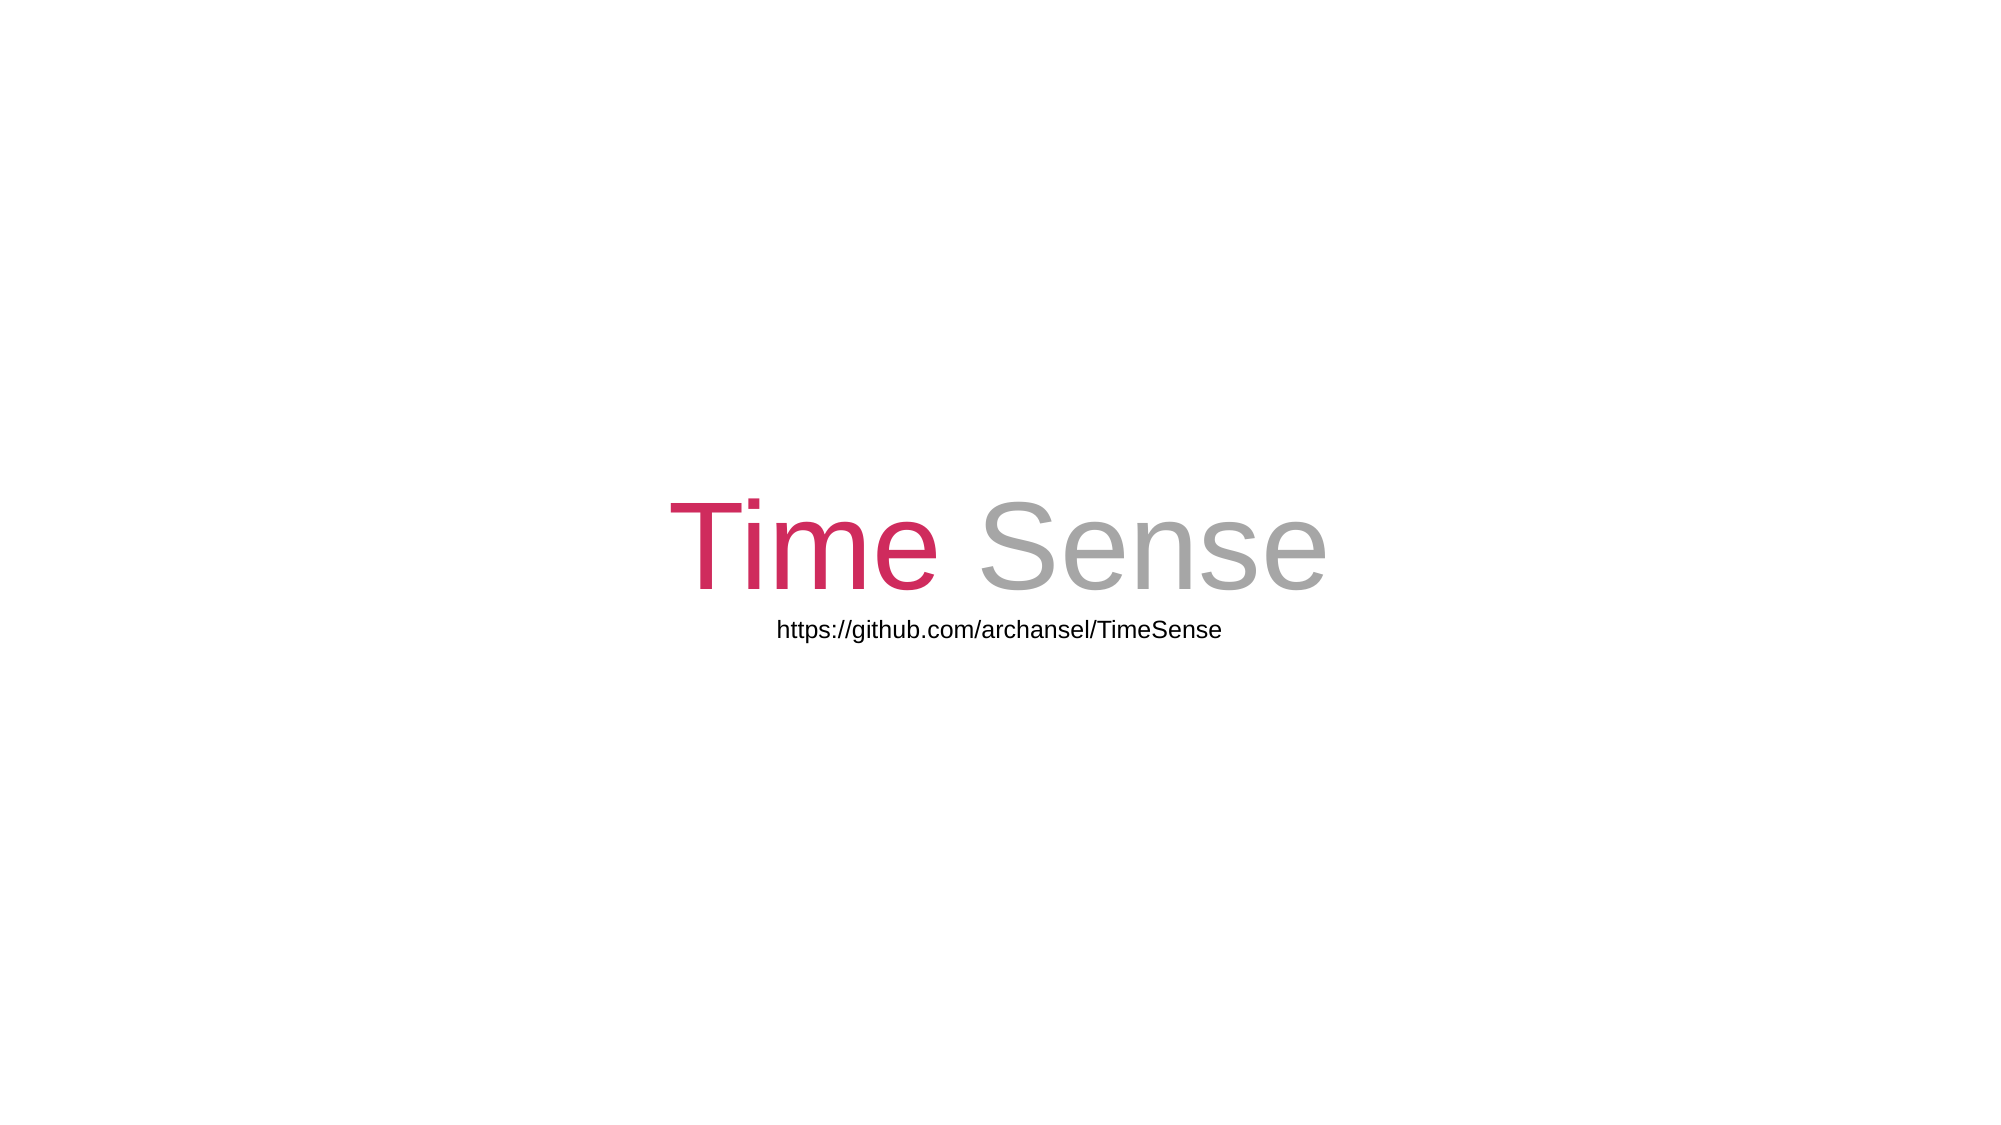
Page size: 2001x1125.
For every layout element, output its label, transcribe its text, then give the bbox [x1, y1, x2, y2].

title Time Sense https://github.com/archansel/TimeSense [249, 366, 1750, 759]
